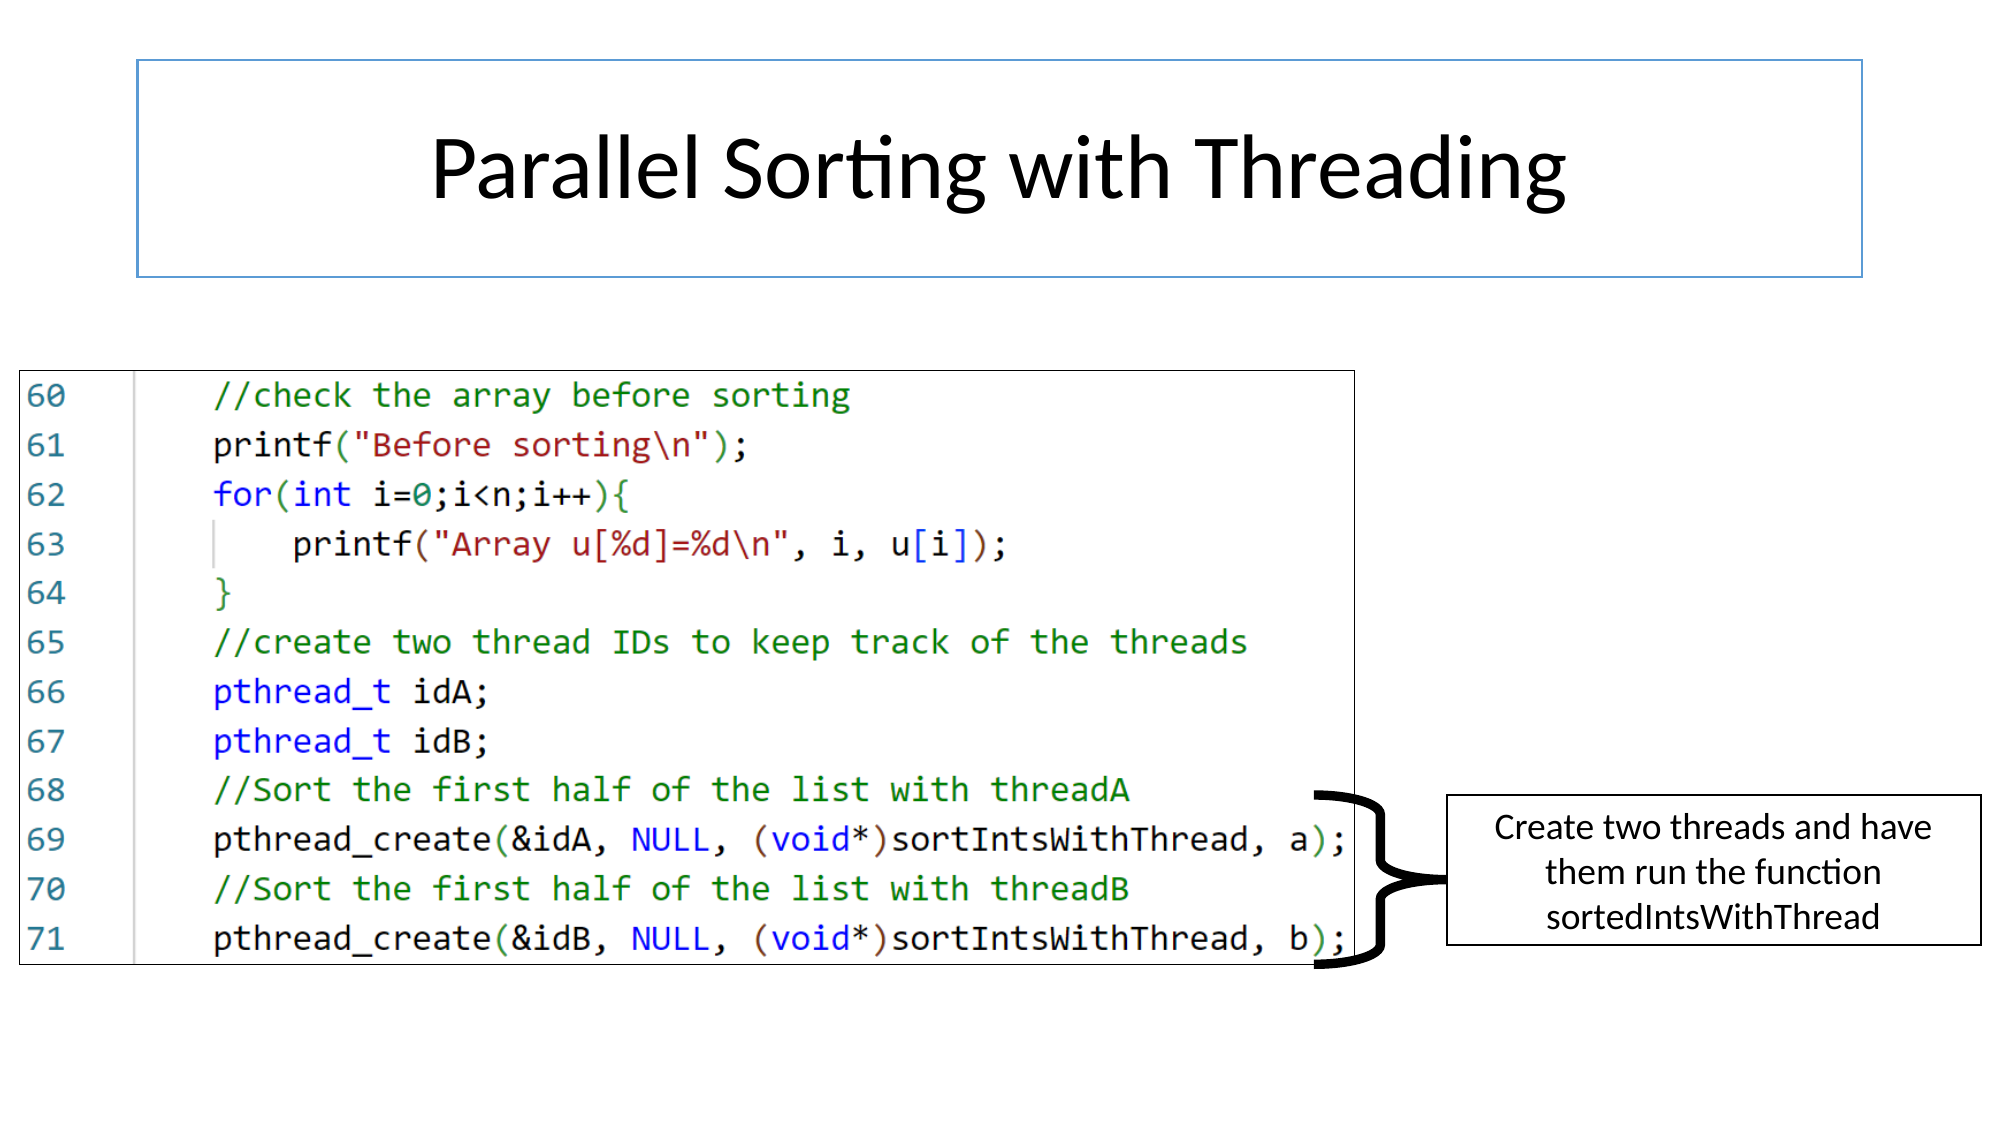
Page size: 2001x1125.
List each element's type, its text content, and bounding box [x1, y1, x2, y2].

picture [19, 370, 1355, 965]
text_box [1355, 798, 1446, 961]
text_box Create two threads and have them run the function sortedIntsWithThread [1446, 794, 1982, 946]
title Parallel Sorting with Threading [136, 59, 1863, 278]
